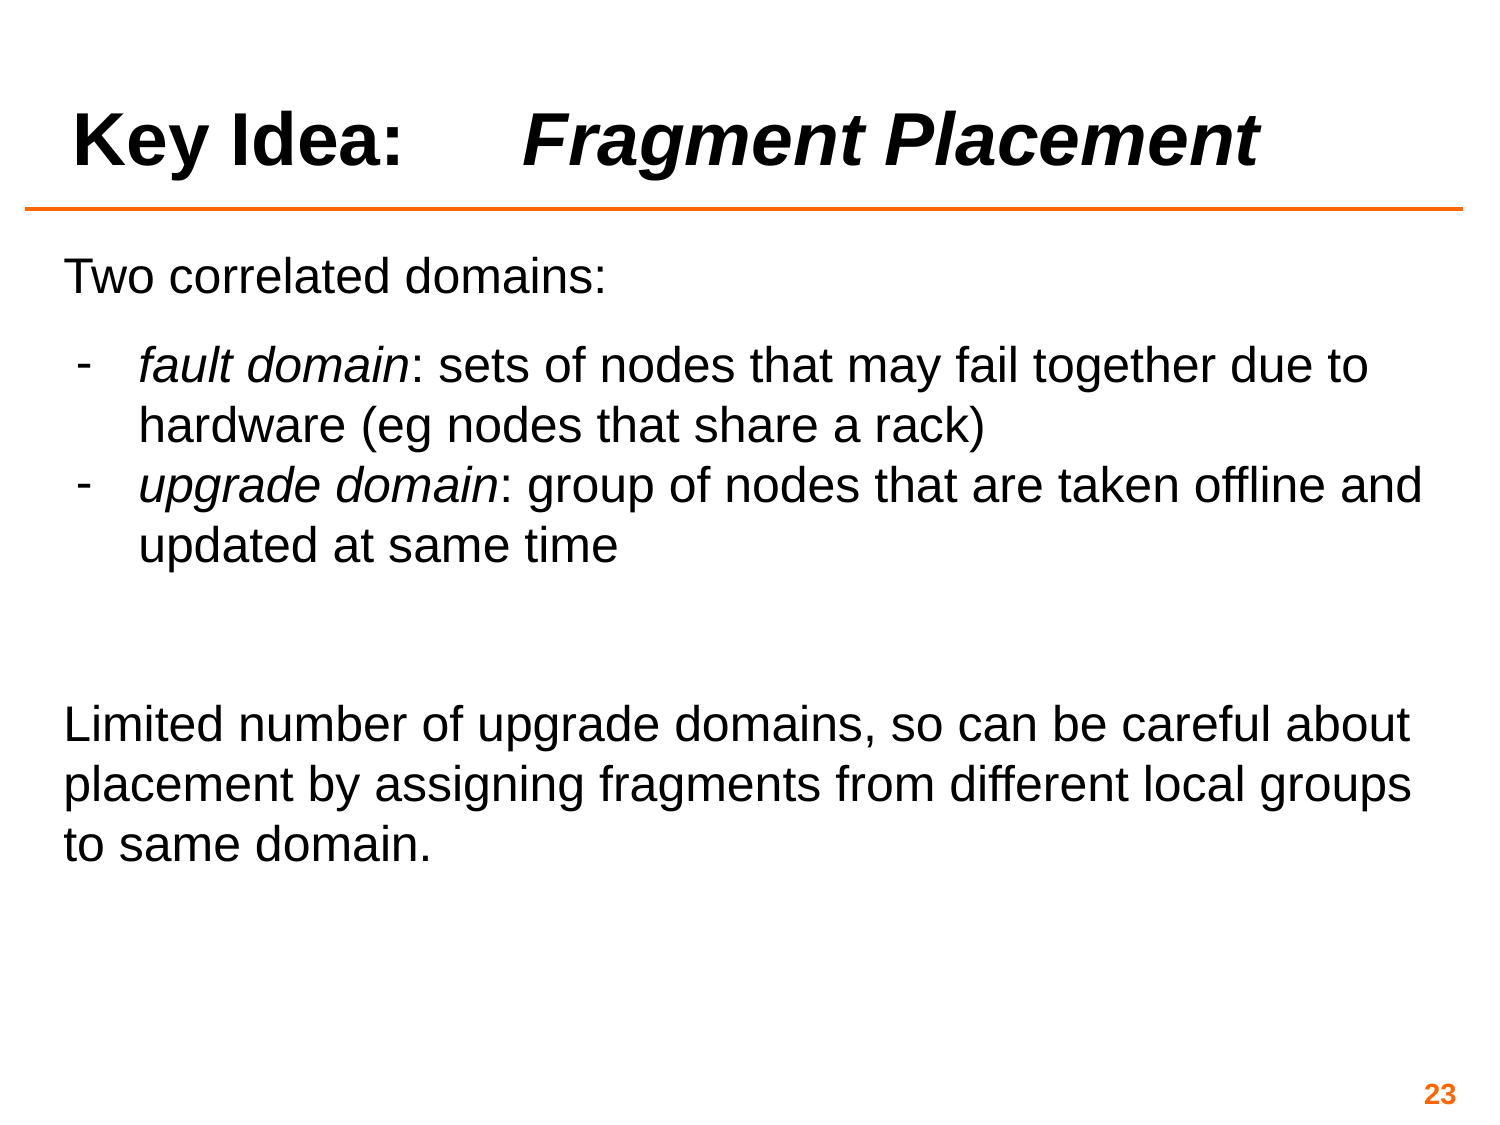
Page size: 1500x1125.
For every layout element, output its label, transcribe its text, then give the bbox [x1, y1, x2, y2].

list Two correlated domains: fault domain: sets of nodes that may fail together due to hardware (eg nodes that share a rack) upgrade domain: group of nodes that are taken offline and updated at same time Limited number of upgrade domains, so can be careful about placement by assigning fragments from different local groups to same domain. [57, 237, 1463, 1063]
slide_number ‹#› [1112, 1074, 1463, 1110]
title Key Idea: Fragment Placement [57, 12, 1463, 188]
